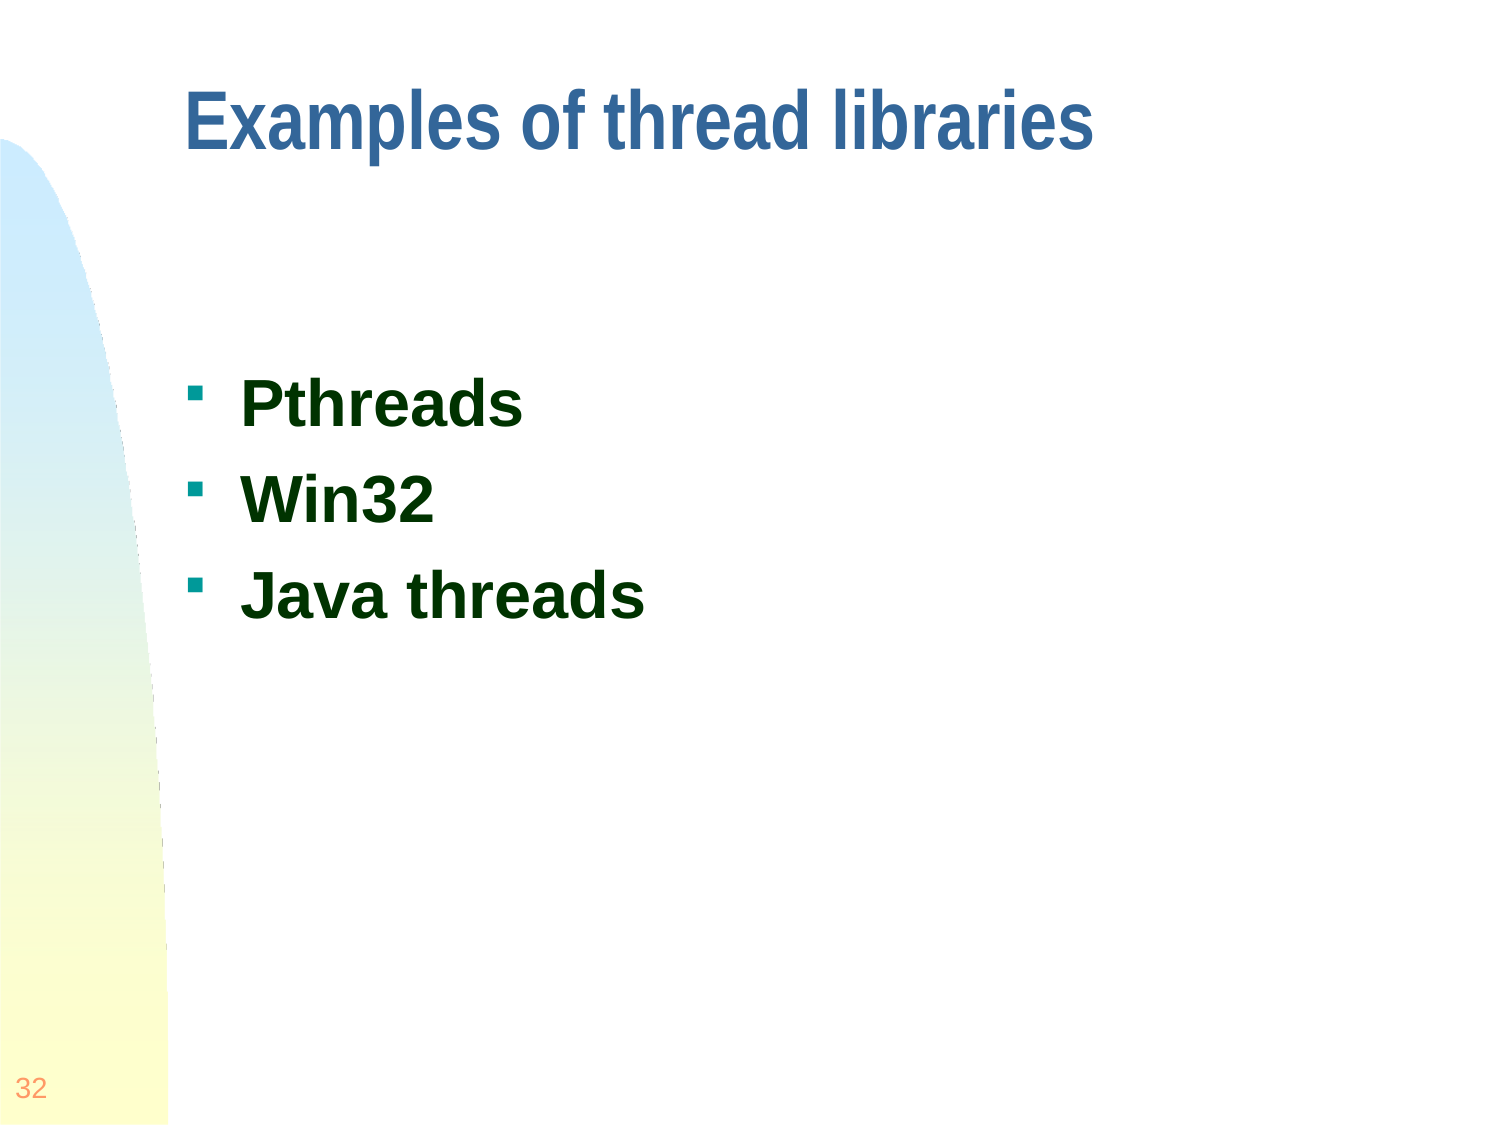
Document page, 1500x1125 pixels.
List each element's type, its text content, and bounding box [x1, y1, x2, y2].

picture [0, 138, 169, 1125]
slide_number 32 [8, 1069, 54, 1125]
title Examples of thread libraries [182, 63, 1102, 254]
text_box Pthreads Win32 Java threads [181, 341, 650, 632]
